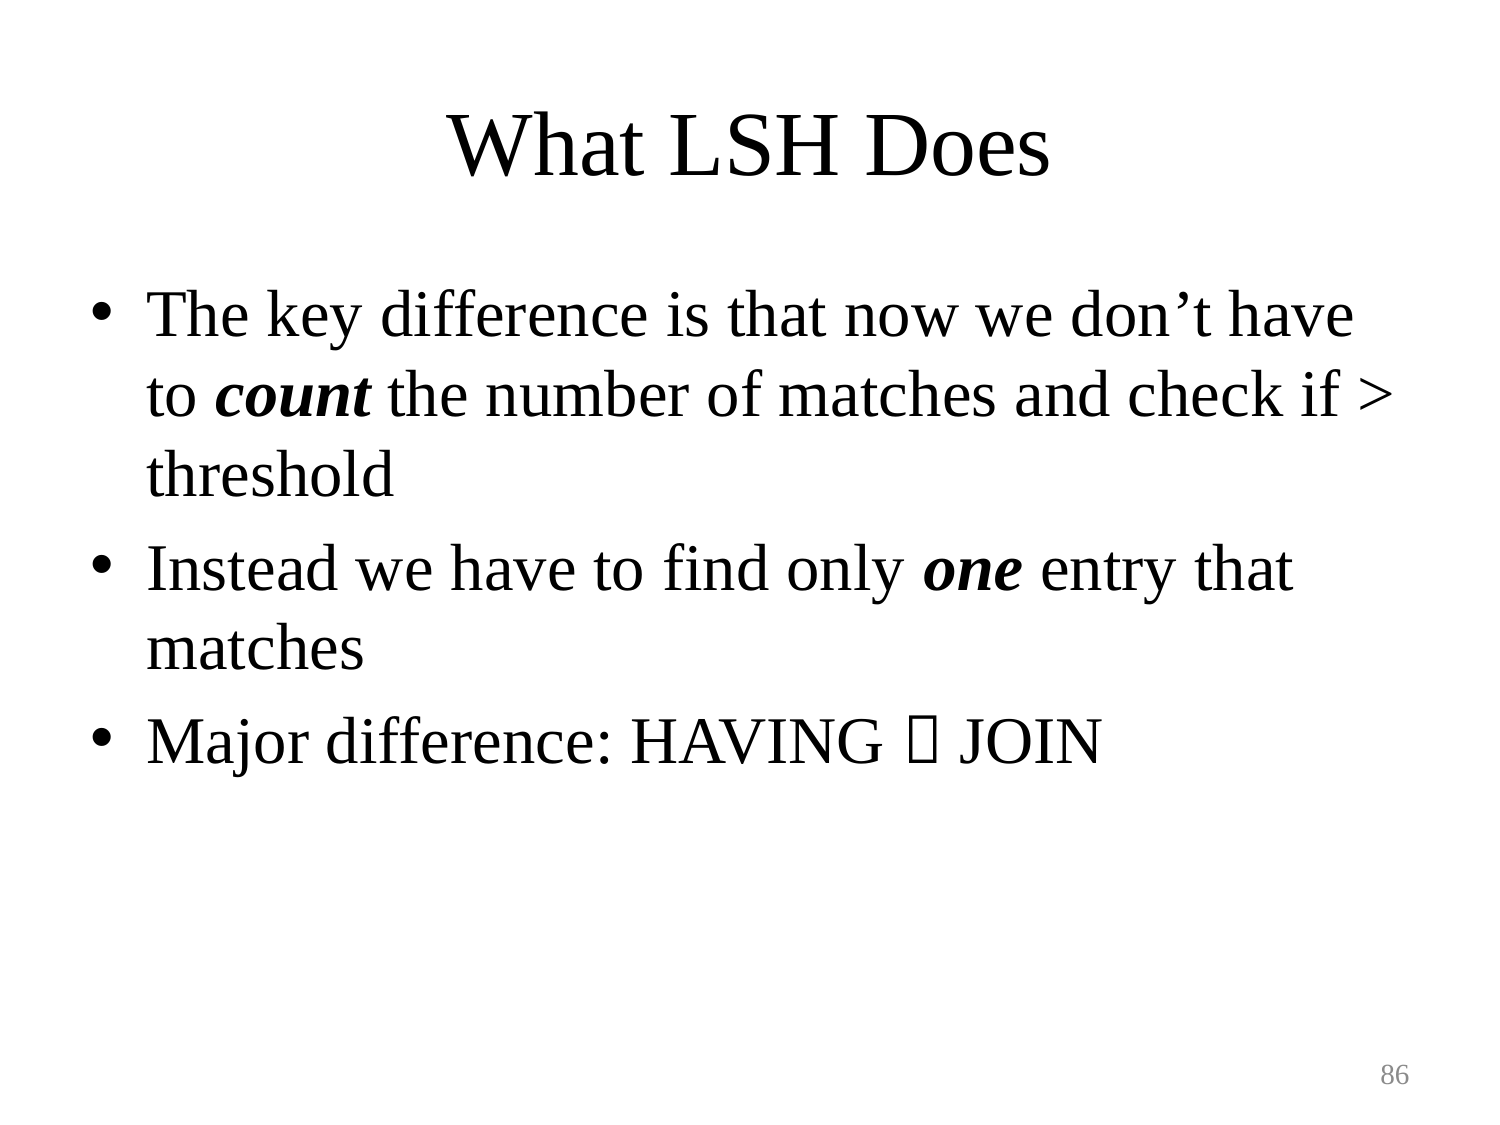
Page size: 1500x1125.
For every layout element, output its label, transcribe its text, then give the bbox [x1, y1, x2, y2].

title What LSH Does [75, 45, 1425, 233]
list The key difference is that now we don’t have to count the number of matches and check if > threshold Instead we have to find only one entry that matches Major difference: HAVING  JOIN [75, 262, 1425, 1005]
slide_number 86 [1074, 1042, 1425, 1103]
